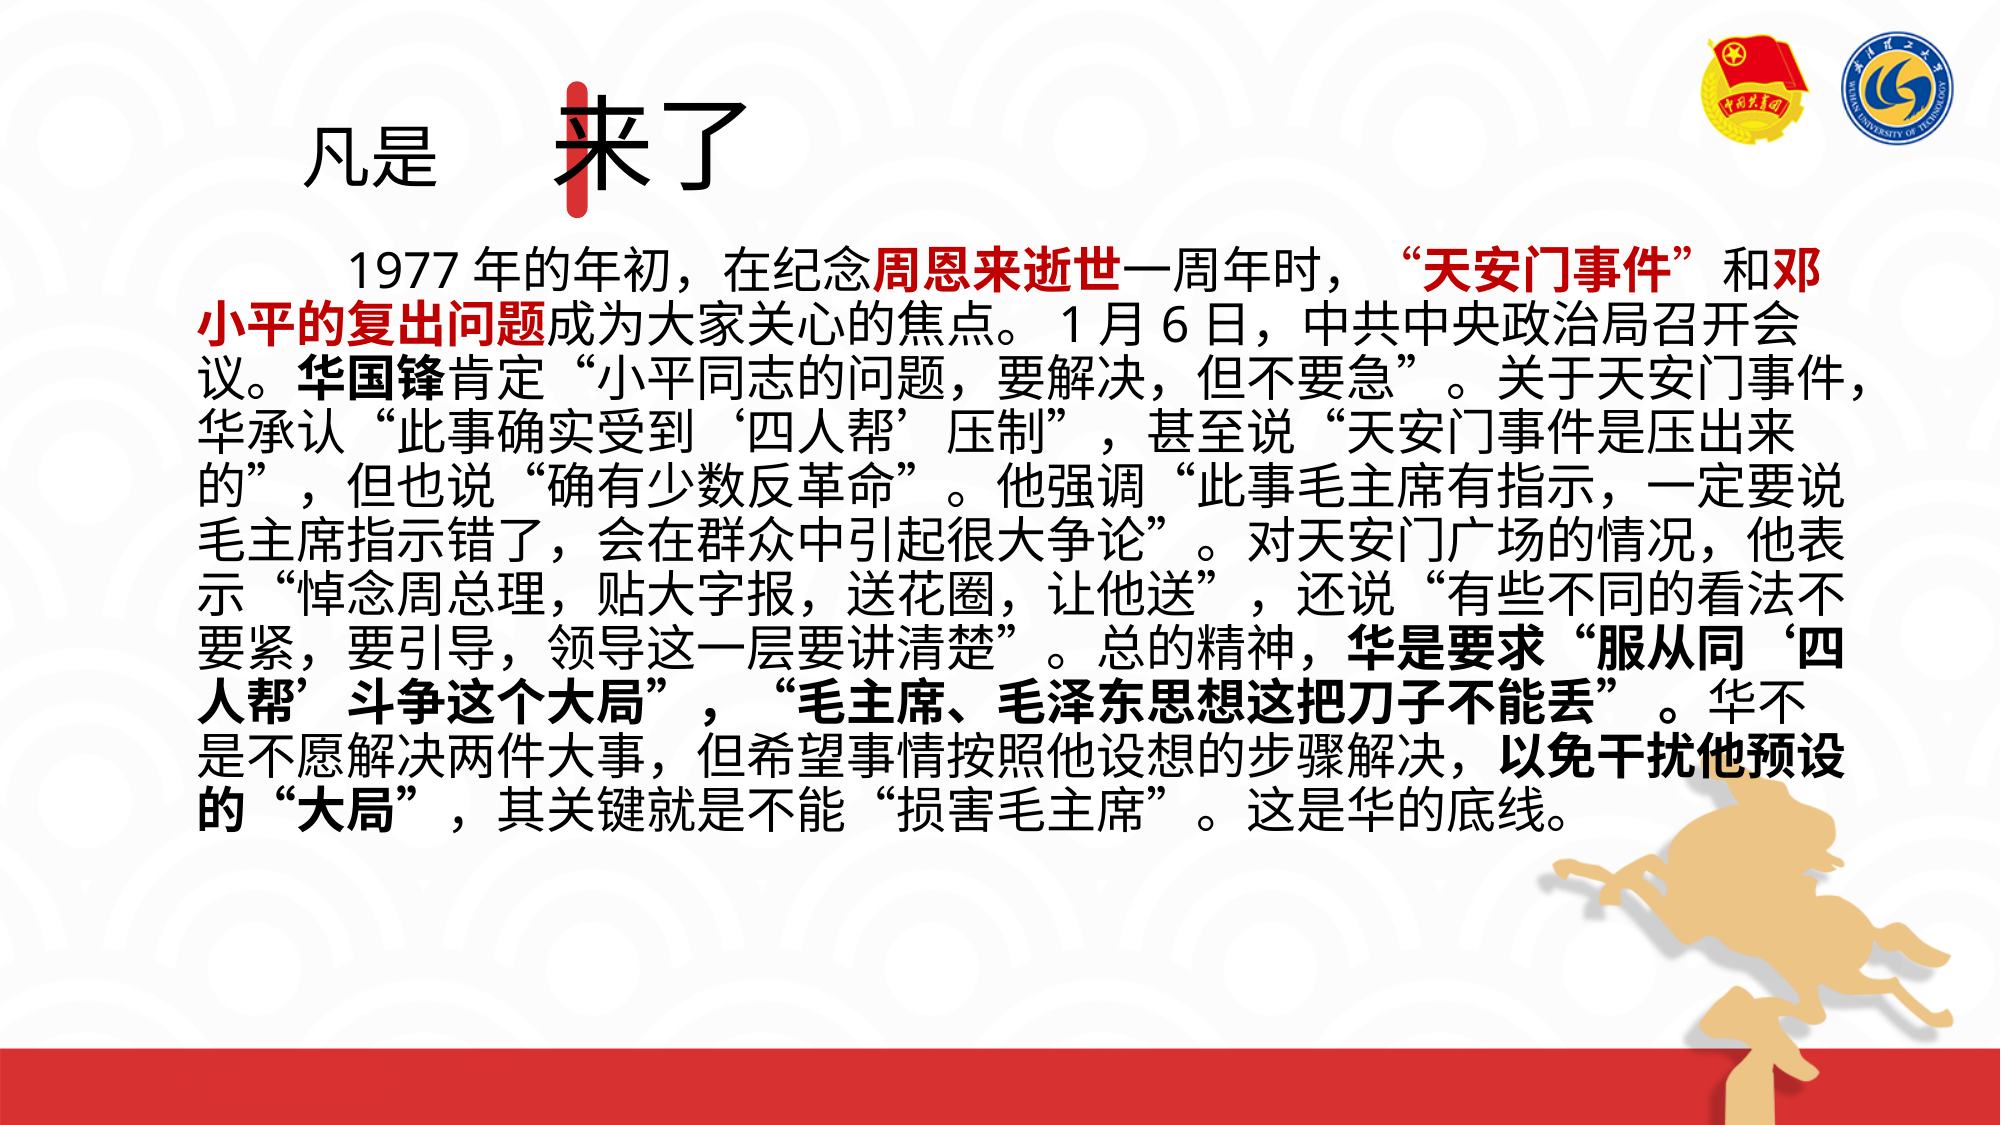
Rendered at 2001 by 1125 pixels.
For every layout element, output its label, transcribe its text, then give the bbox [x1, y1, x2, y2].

title 凡是 来了 [286, 84, 1987, 213]
picture [0, 0, 2000, 1125]
list 1977年的年初，在纪念周恩来逝世一周年时，“天安门事件”和邓小平的复出问题成为大家关心的焦点。1月6日，中共中央政治局召开会议。华国锋肯定“小平同志的问题，要解决，但不要急”。关于天安门事件，华承认“此事确实受到‘四人帮’压制”，甚至说“天安门事件是压出来的”，但也说“确有少数反革命”。他强调“此事毛主席有指示，一定要说毛主席指示错了，会在群众中引起很大争论”。对天安门广场的情况，他表示“悼念周总理，贴大字报，送花圈，让他送”，还说“有些不同的看法不要紧，要引导，领导这一层要讲清楚”。总的精神，华是要求“服从同‘四人帮’斗争这个大局”，“毛主席、毛泽东思想这把刀子不能丢” 。华不是不愿解决两件大事，但希望事情按照他设想的步骤解决，以免干扰他预设的“大局”，其关键就是不能“损害毛主席”。这是华的底线。 [143, 237, 1863, 988]
